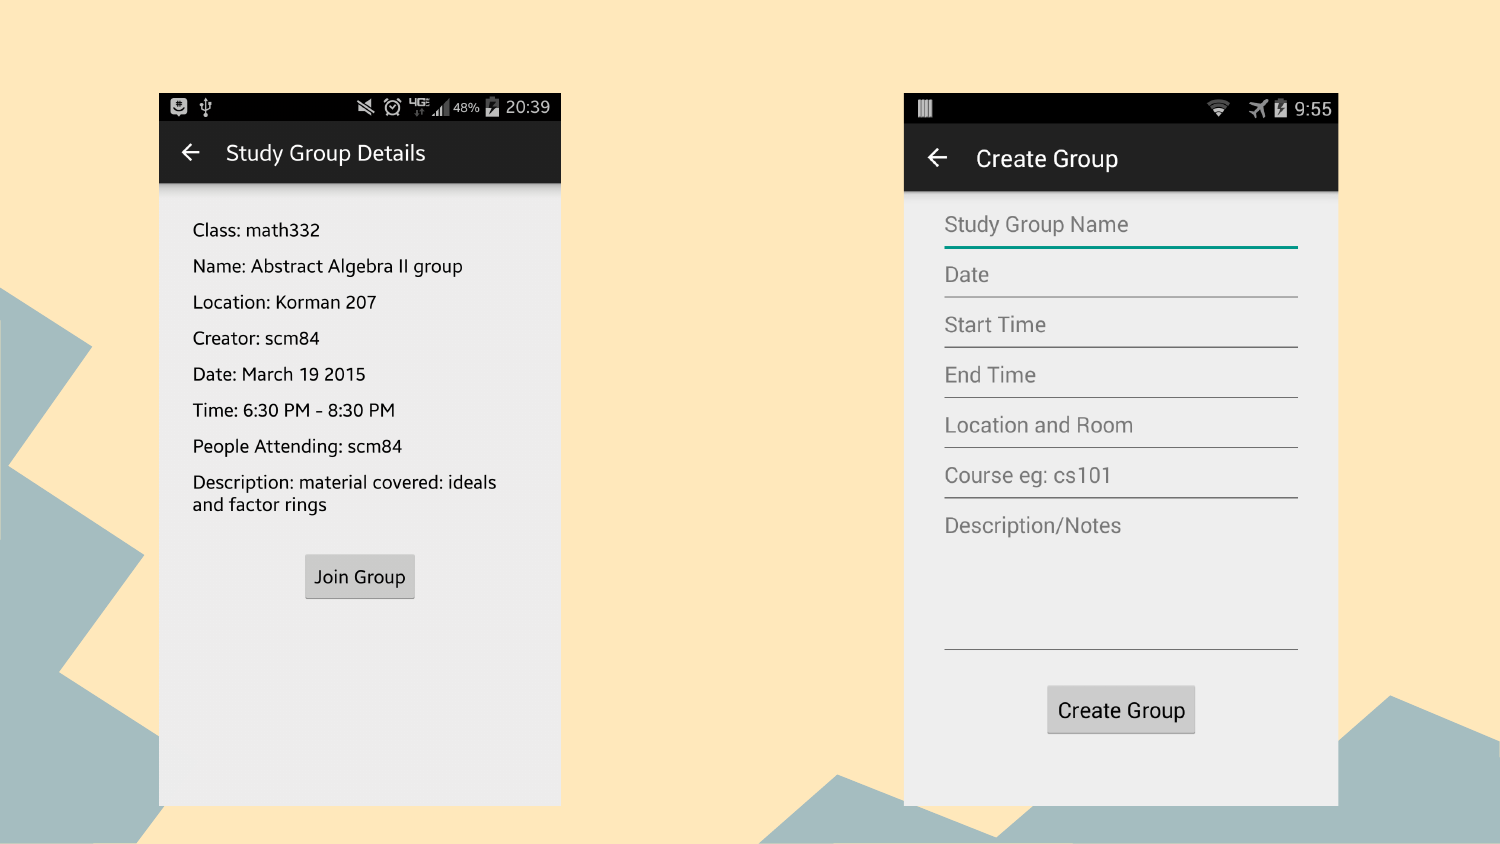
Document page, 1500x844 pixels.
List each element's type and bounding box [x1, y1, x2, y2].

picture [159, 93, 561, 807]
picture [903, 93, 1339, 807]
